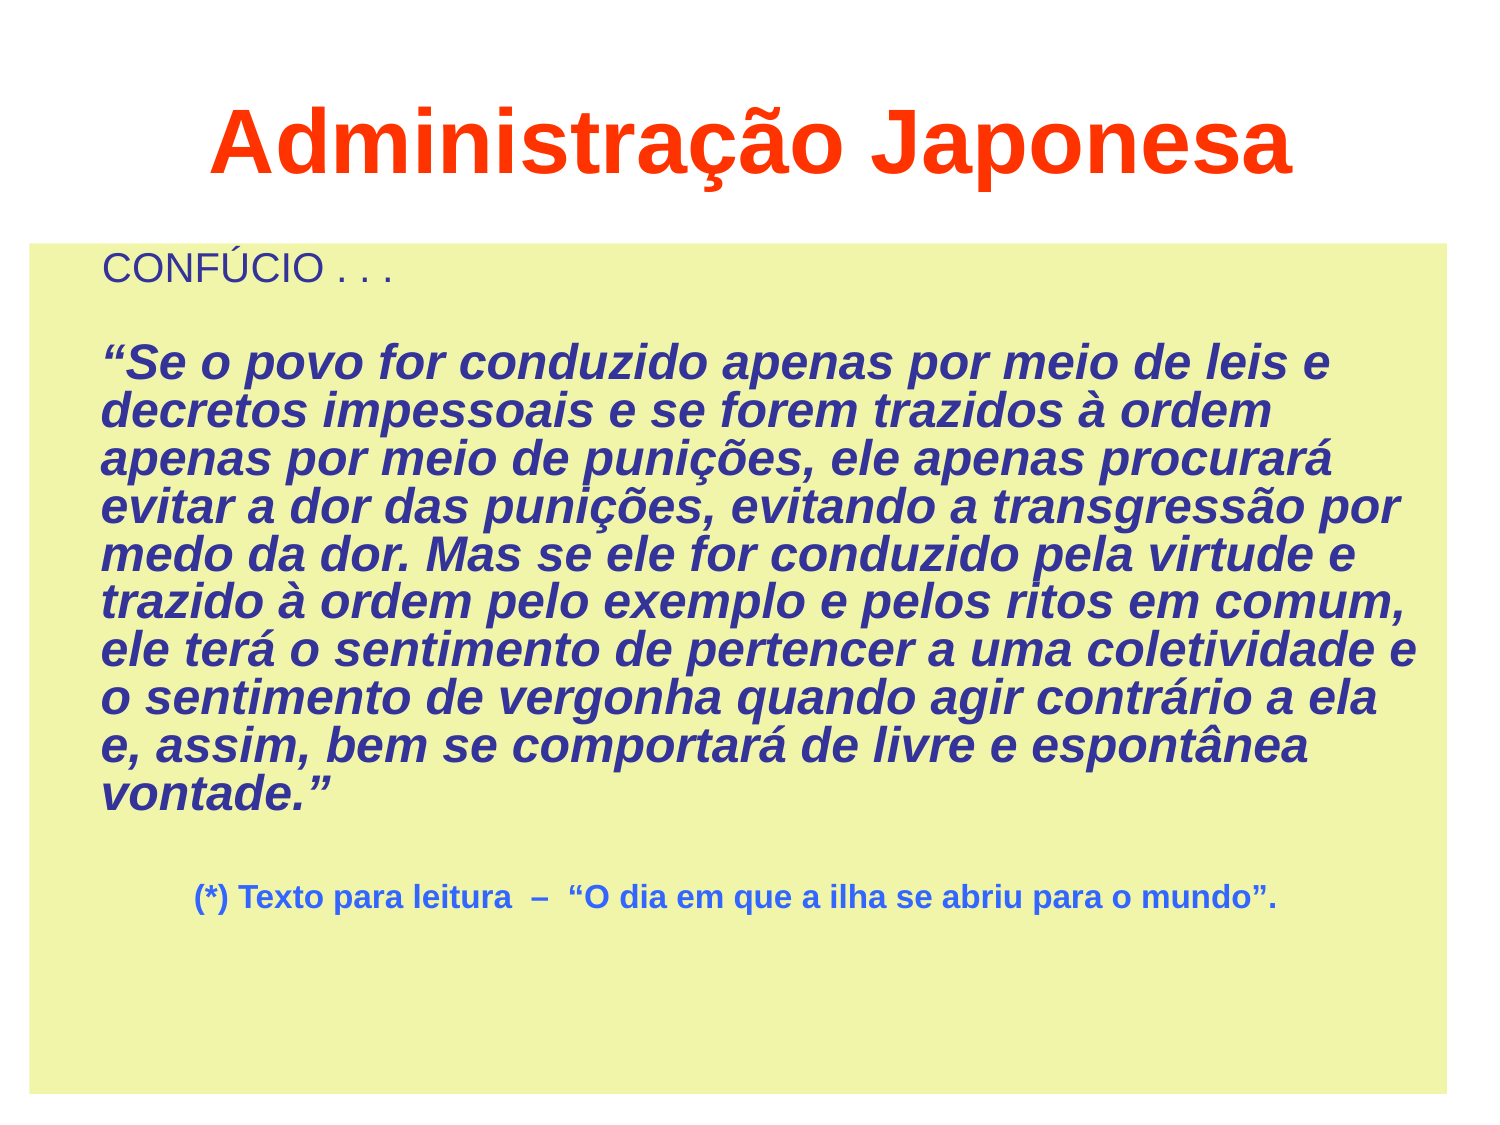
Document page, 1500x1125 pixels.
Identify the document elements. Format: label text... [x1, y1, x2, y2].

title Administração Japonesa [76, 42, 1427, 231]
list CONFÚCIO . . . “Se o povo for conduzido apenas por meio de leis e decretos impessoais e se forem trazidos à ordem apenas por meio de punições, ele apenas procurará evitar a dor das punições, evitando a transgressão por medo da dor. Mas se ele for conduzido pela virtude e trazido à ordem pelo exemplo e pelos ritos em comum, ele terá o sentimento de pertencer a uma coletividade e o sentimento de vergonha quando agir contrário a ela e, assim, bem se comportará de livre e espontânea vontade.” (*) Texto para leitura – “O dia em que a ilha se abriu para o mundo”. [29, 243, 1447, 1094]
